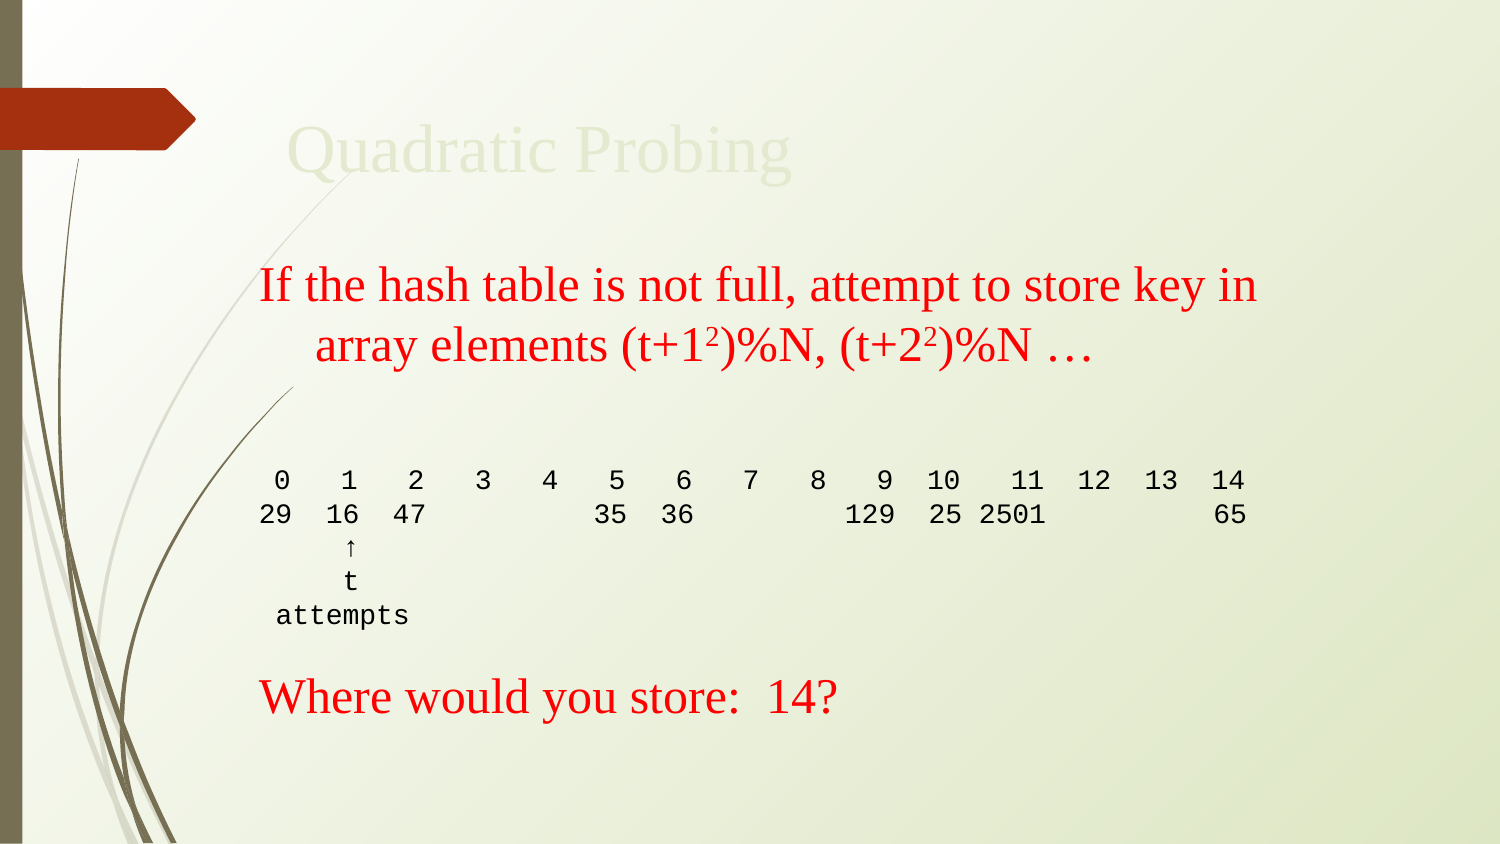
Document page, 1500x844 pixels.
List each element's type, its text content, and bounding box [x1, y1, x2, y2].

text_box Quadratic Probing [271, 75, 1229, 216]
text_box If the hash table is not full, attempt to store key in array elements (t+12)%N, (t+22)%N … 0 1 2 3 4 5 6 7 8 9 10 11 12 13 14 29 16 47 35 36 129 25 2501 65 ↑ t attempts Where would you store: 14? [243, 243, 1276, 751]
